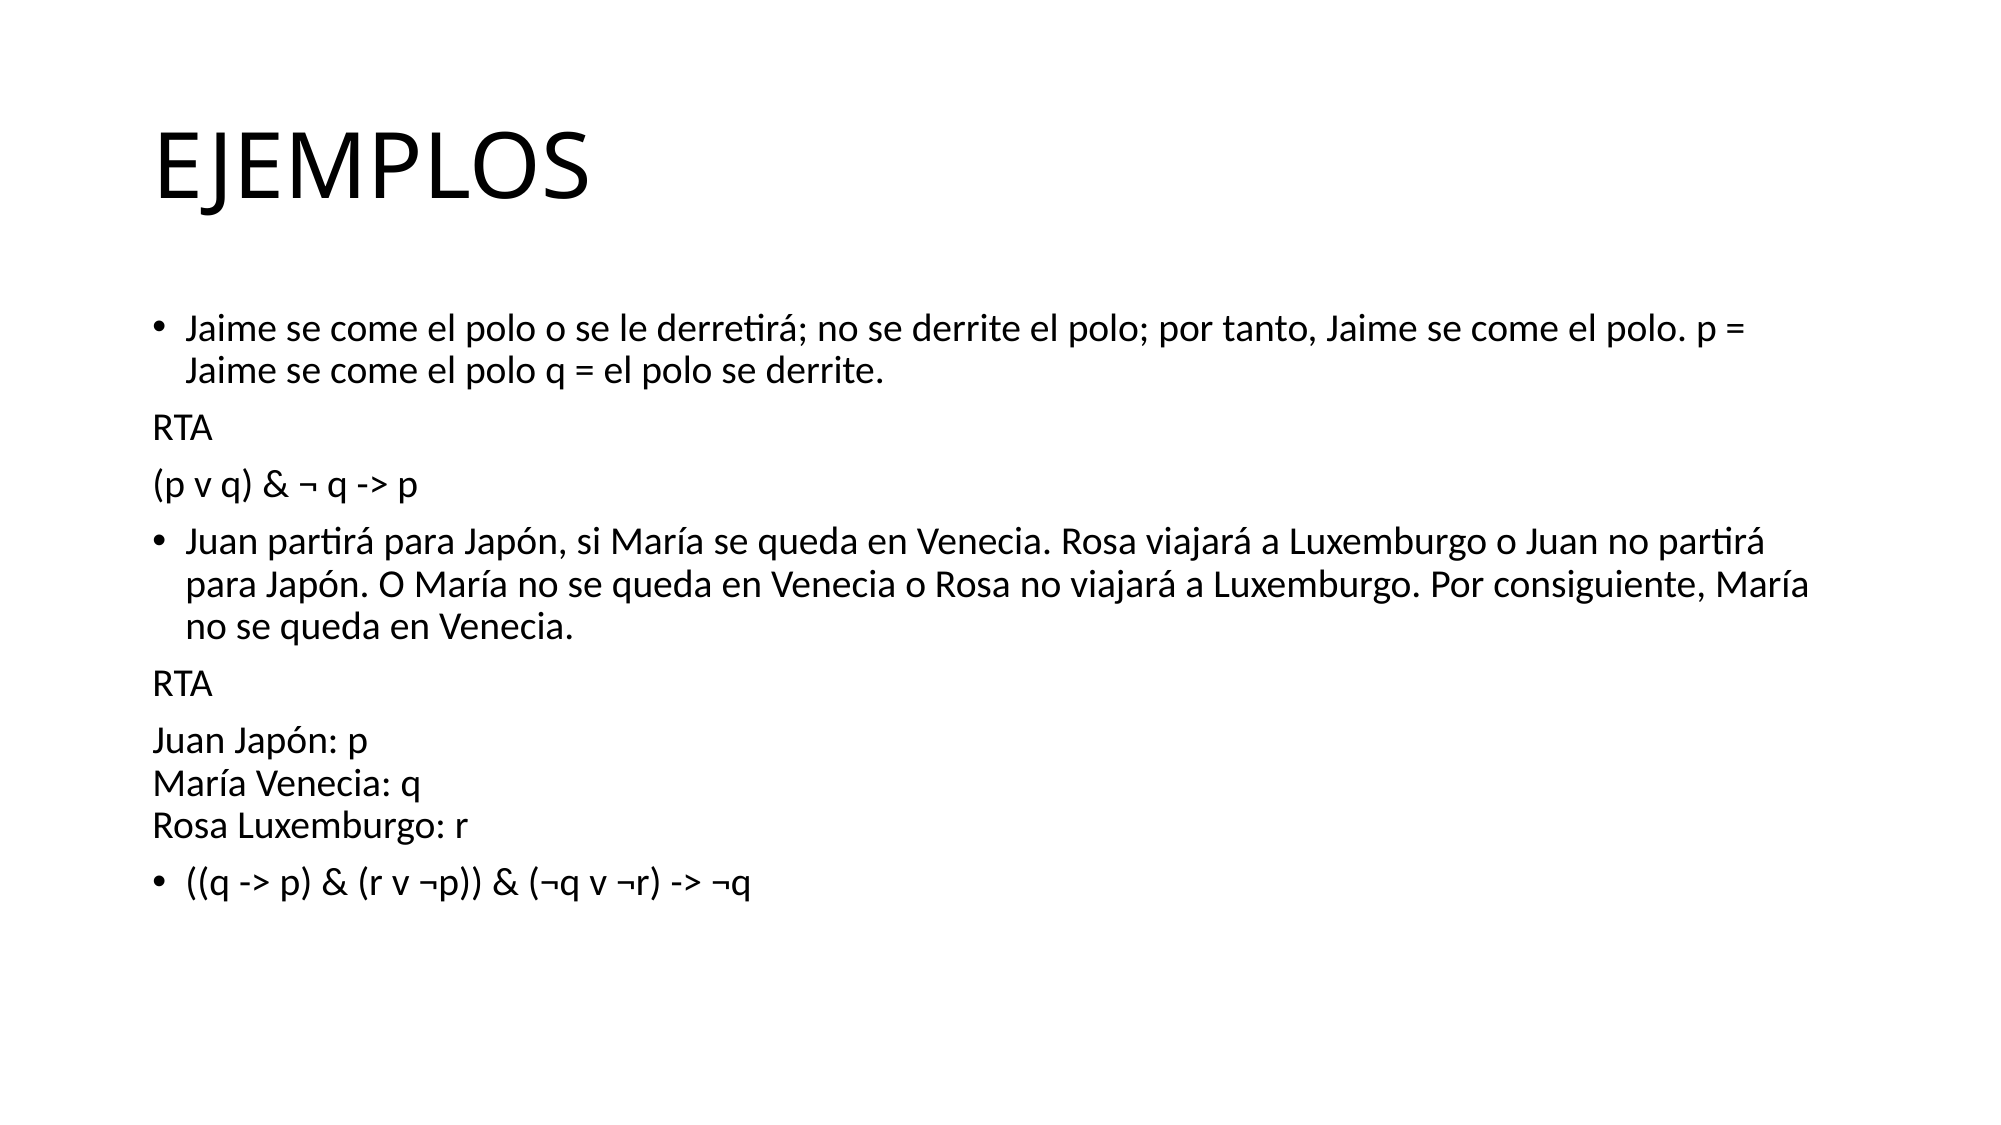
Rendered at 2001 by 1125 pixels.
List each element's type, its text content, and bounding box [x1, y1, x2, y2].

title EJEMPLOS [137, 59, 1863, 278]
list Jaime se come el polo o se le derretirá; no se derrite el polo; por tanto, Jaime se come el polo. p = Jaime se come el polo q = el polo se derrite. RTA (p v q) & ¬ q -> p Juan partirá para Japón, si María se queda en Venecia. Rosa viajará a Luxemburgo o Juan no partirá para Japón. O María no se queda en Venecia o Rosa no viajará a Luxemburgo. Por consiguiente, María no se queda en Venecia. RTA Juan Japón: p María Venecia: q Rosa Luxemburgo: r ((q -> p) & (r v ¬p)) & (¬q v ¬r) -> ¬q [137, 299, 1863, 1014]
